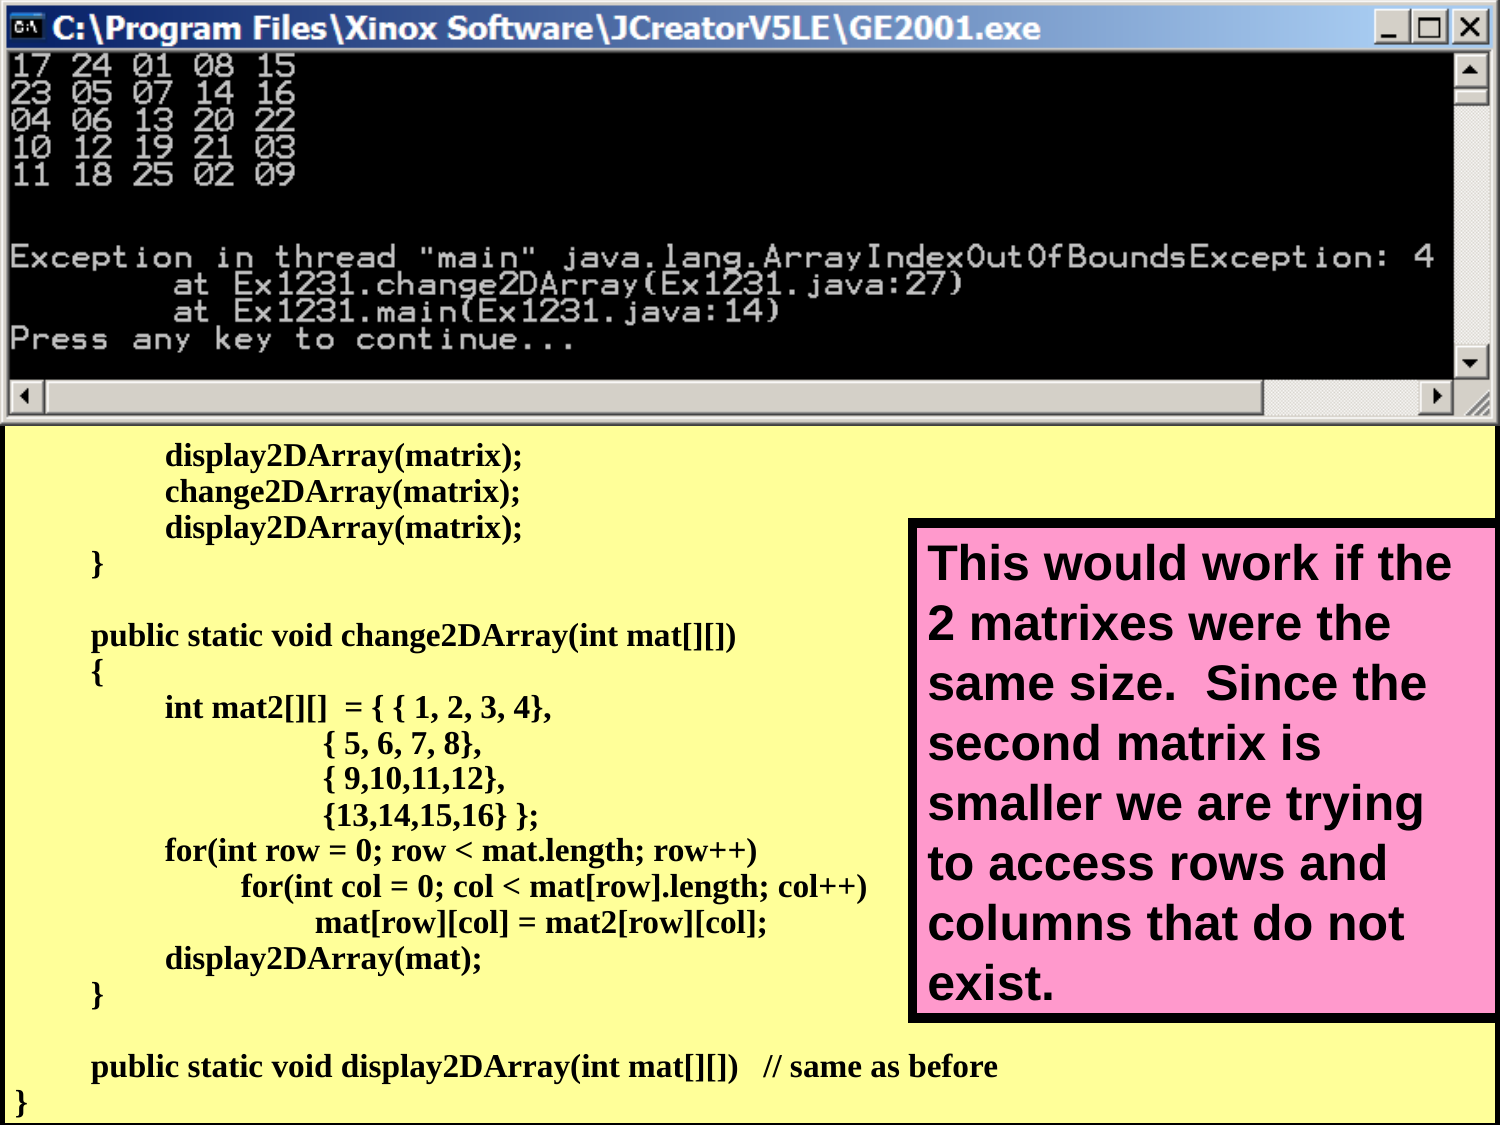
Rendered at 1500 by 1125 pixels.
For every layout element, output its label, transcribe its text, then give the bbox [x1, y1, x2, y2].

text_box import java.text.DecimalFormat; public class Ex1231 { public static void main (String args[]) { int matrix[][] = { {17,24, 1, 8,15}, {23, 5, 7,14,16}, { 4, 6,13,20,22}, {10,12,19,21, 3}, {11,18,25, 2, 9} }; display2DArray(matrix); change2DArray(matrix); display2DArray(matrix); } public static void change2DArray(int mat[][]) { int mat2[][] = { { 1, 2, 3, 4}, { 5, 6, 7, 8}, { 9,10,11,12}, {13,14,15,16} }; for(int row = 0; row < mat.length; row++) for(int col = 0; col < mat[row].length; col++) mat[row][col] = mat2[row][col]; display2DArray(mat); } public static void display2DArray(int mat[][]) // same as before } [0, 434, 1500, 1125]
picture [0, 0, 1500, 426]
text_box This would work if the 2 matrixes were the same size. Since the second matrix is smaller we are trying to access rows and columns that do not exist. [912, 523, 1500, 1018]
